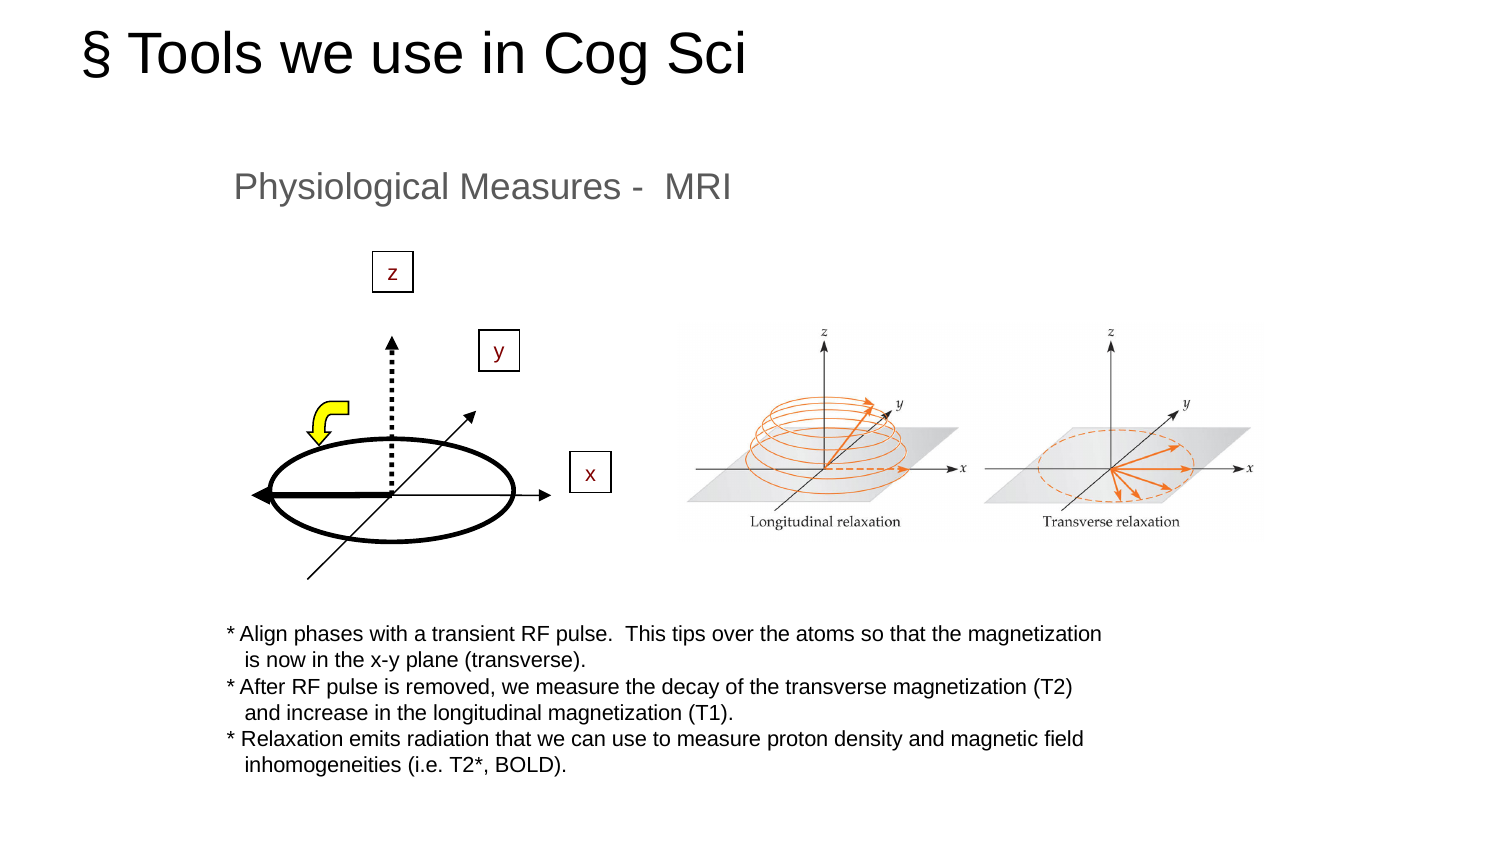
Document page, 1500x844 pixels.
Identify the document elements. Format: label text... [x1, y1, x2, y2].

text_box [270, 496, 389, 539]
picture [676, 321, 1264, 543]
text_box [395, 443, 514, 495]
text_box [251, 489, 391, 502]
text_box [393, 489, 552, 502]
text_box [269, 438, 442, 495]
text_box [349, 496, 513, 542]
text_box [385, 335, 399, 349]
text_box z [372, 251, 414, 293]
text_box x [570, 451, 611, 493]
list Physiological Measures - MRI [218, 140, 1024, 222]
text_box * Align phases with a transient RF pulse. This tips over the atoms so that the magnetization is now in the x-y plane (transverse). * After RF pulse is removed, we measure the decay of the transverse magnetization (T2) and increase in the longitudinal magnetization (T1). * Relaxation emits radiation that we can use to measure proton density and magnetic field inhomogeneities (i.e. T2*, BOLD). [211, 612, 1125, 785]
text_box [307, 401, 349, 446]
text_box y [478, 329, 520, 371]
text_box [393, 410, 477, 494]
title § Tools we use in Cog Sci [64, 0, 1078, 141]
